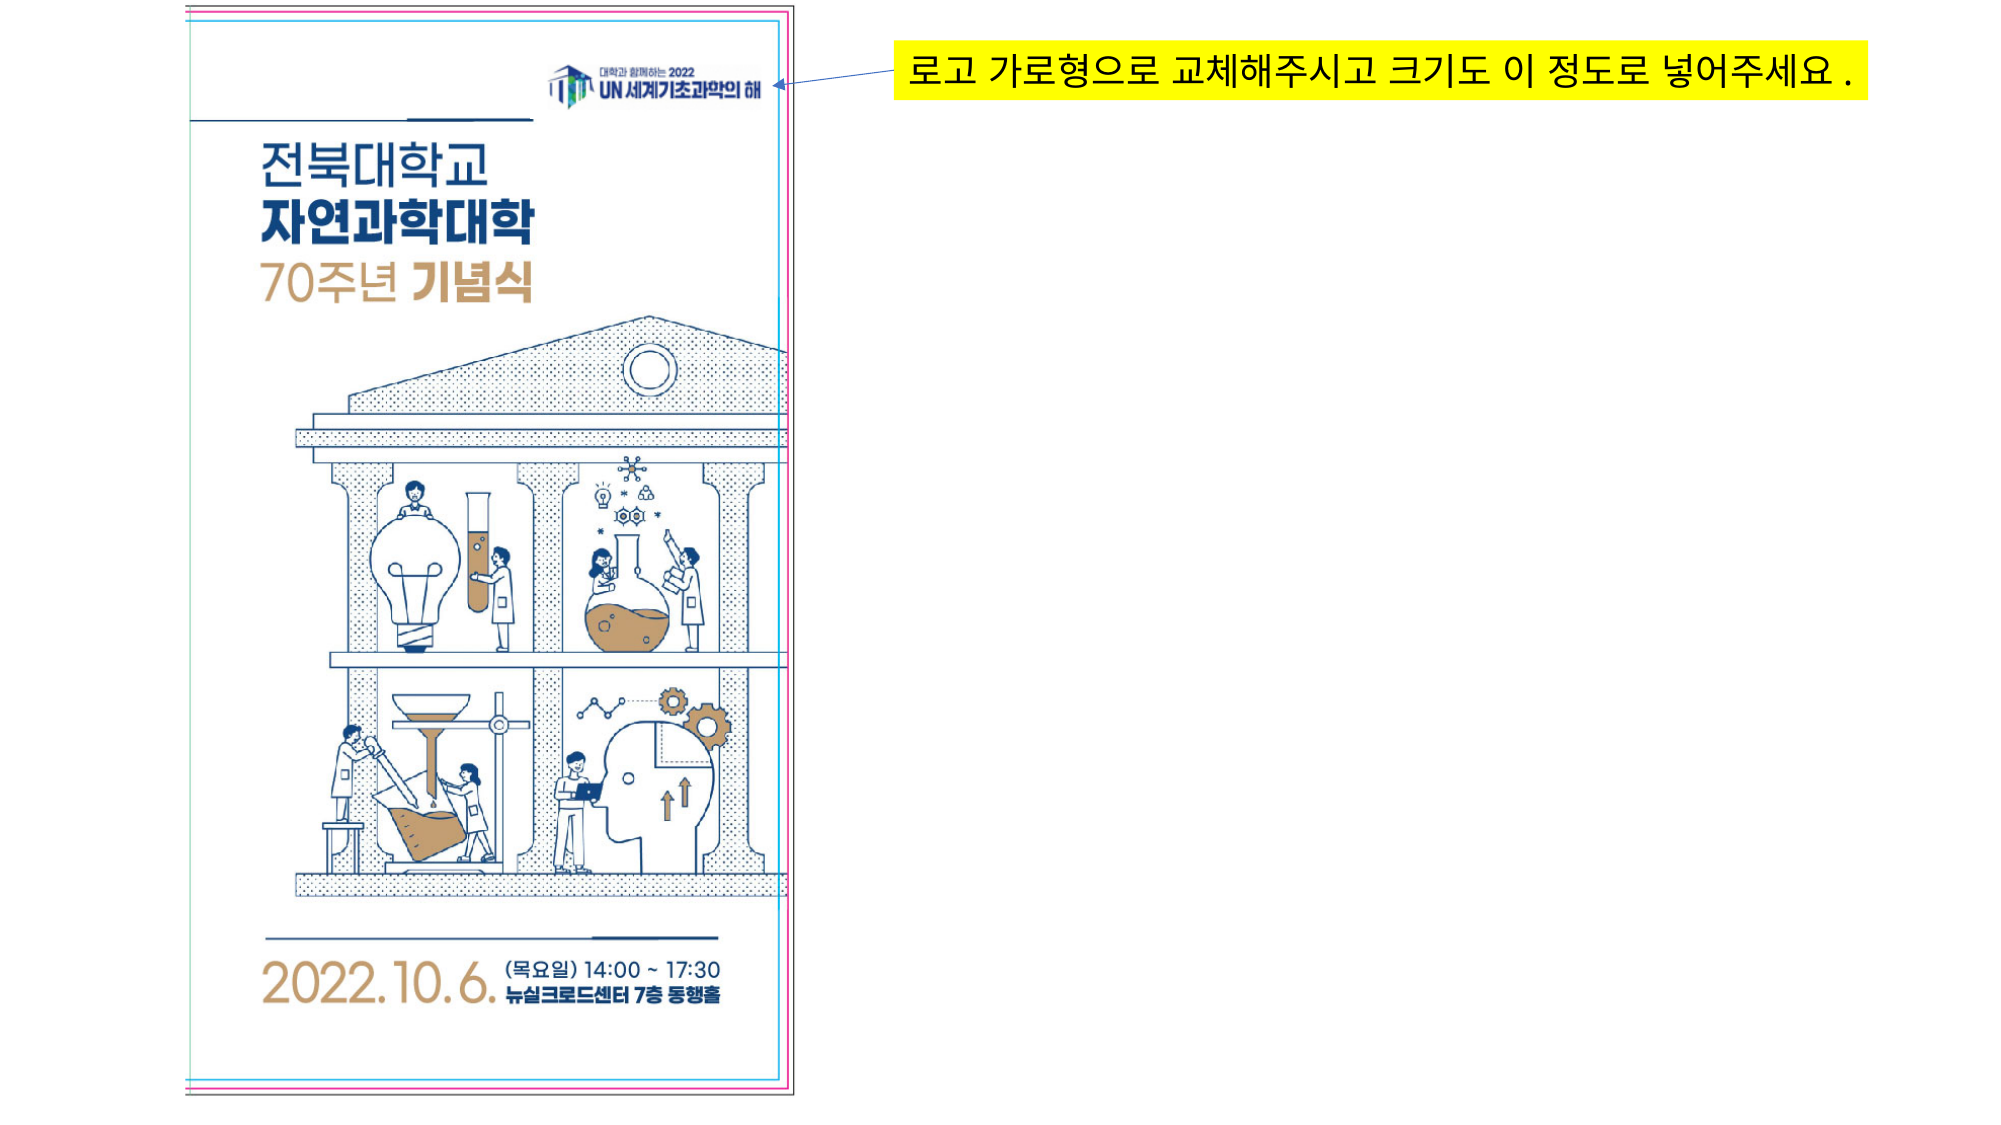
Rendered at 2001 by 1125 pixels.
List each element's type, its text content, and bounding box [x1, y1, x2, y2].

picture [185, 0, 806, 1125]
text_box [772, 70, 849, 86]
text_box 로고 가로형으로 교체해주시고 크기도 이 정도로 넣어주세요. [893, 40, 1869, 101]
